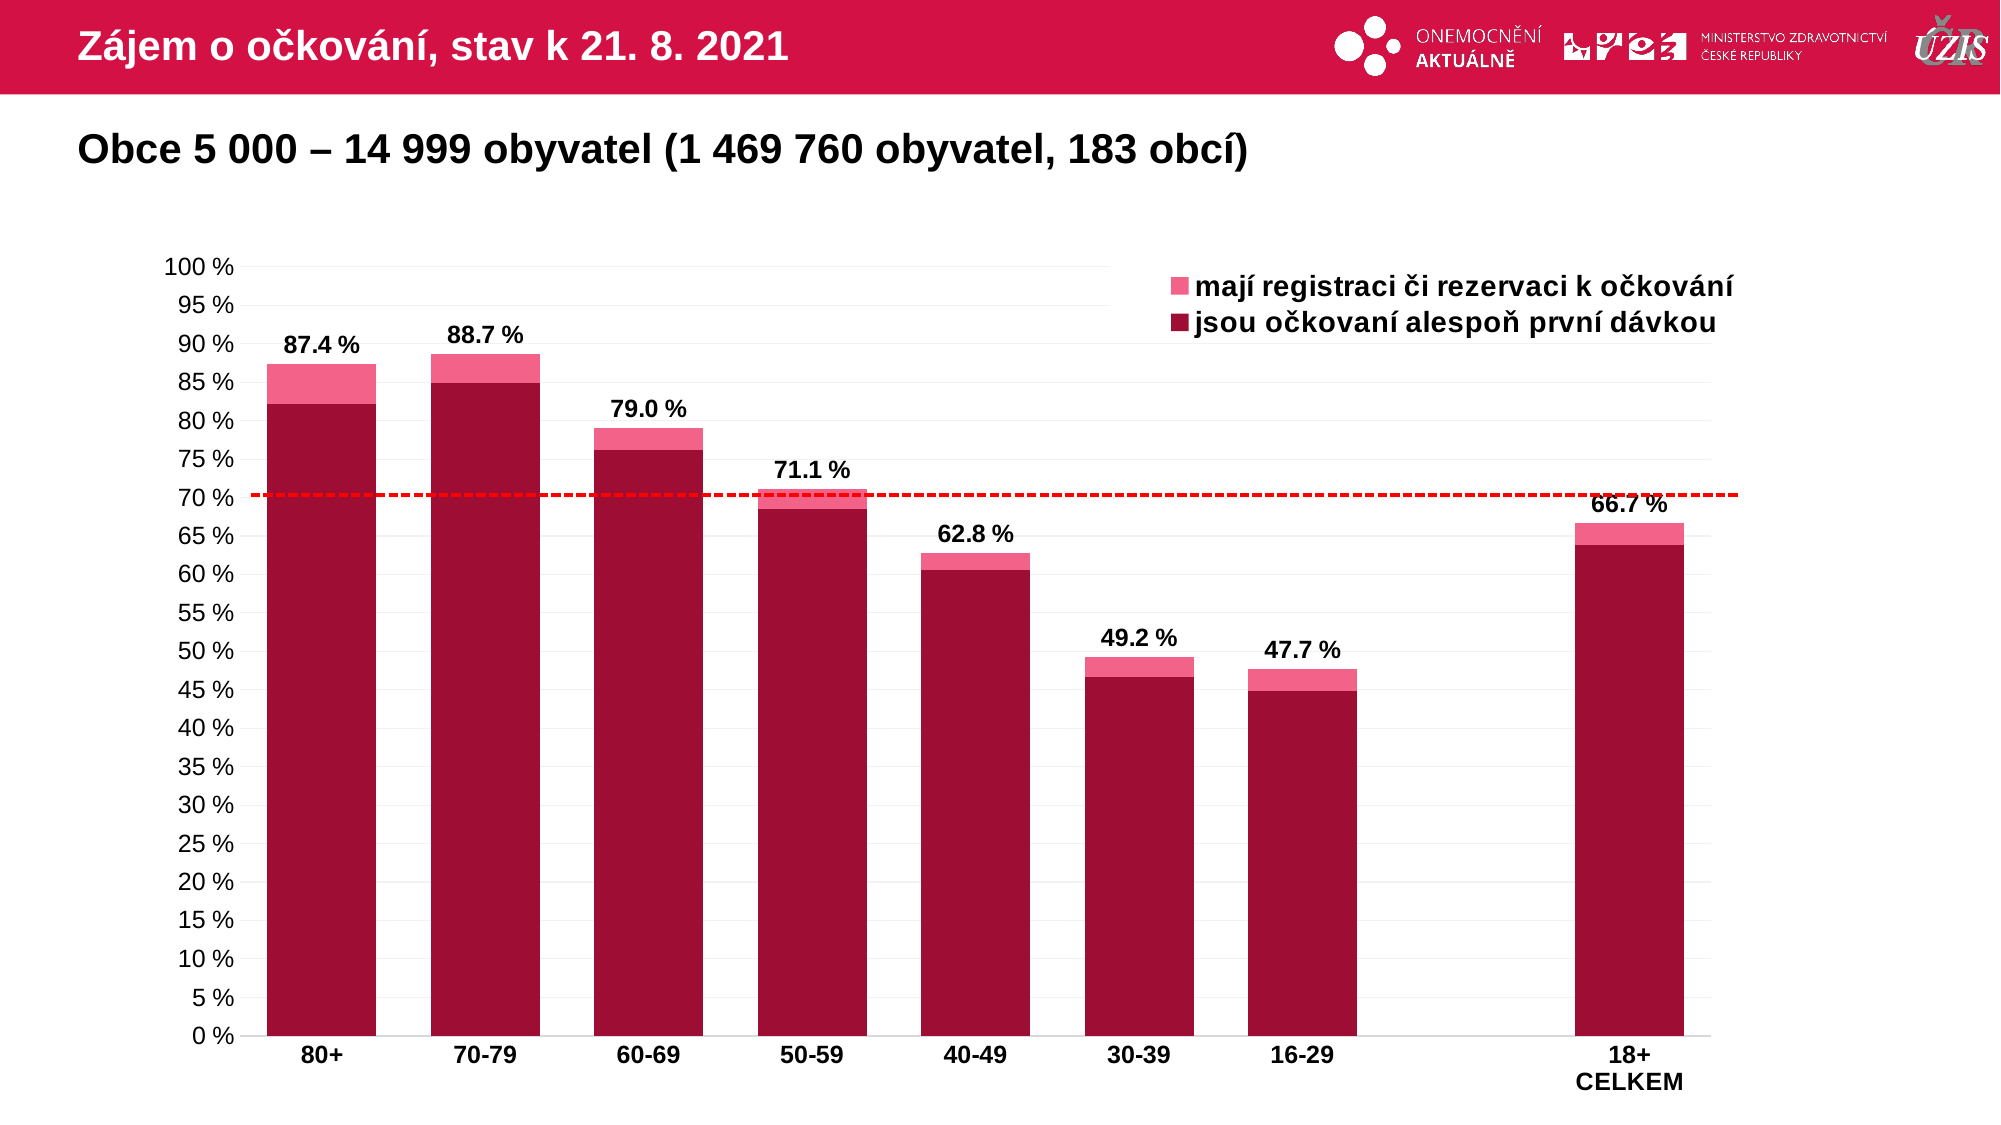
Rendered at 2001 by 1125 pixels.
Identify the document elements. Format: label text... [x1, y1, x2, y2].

text_box Obce 5 000 – 14 999 obyvatel (1 469 760 obyvatel, 183 obcí) [62, 113, 1922, 179]
title Zájem o očkování, stav k 21. 8. 2021 [62, 0, 948, 95]
chart [163, 239, 1822, 1099]
picture [1915, 15, 1989, 66]
picture [1563, 31, 1888, 60]
picture [1334, 16, 1542, 76]
